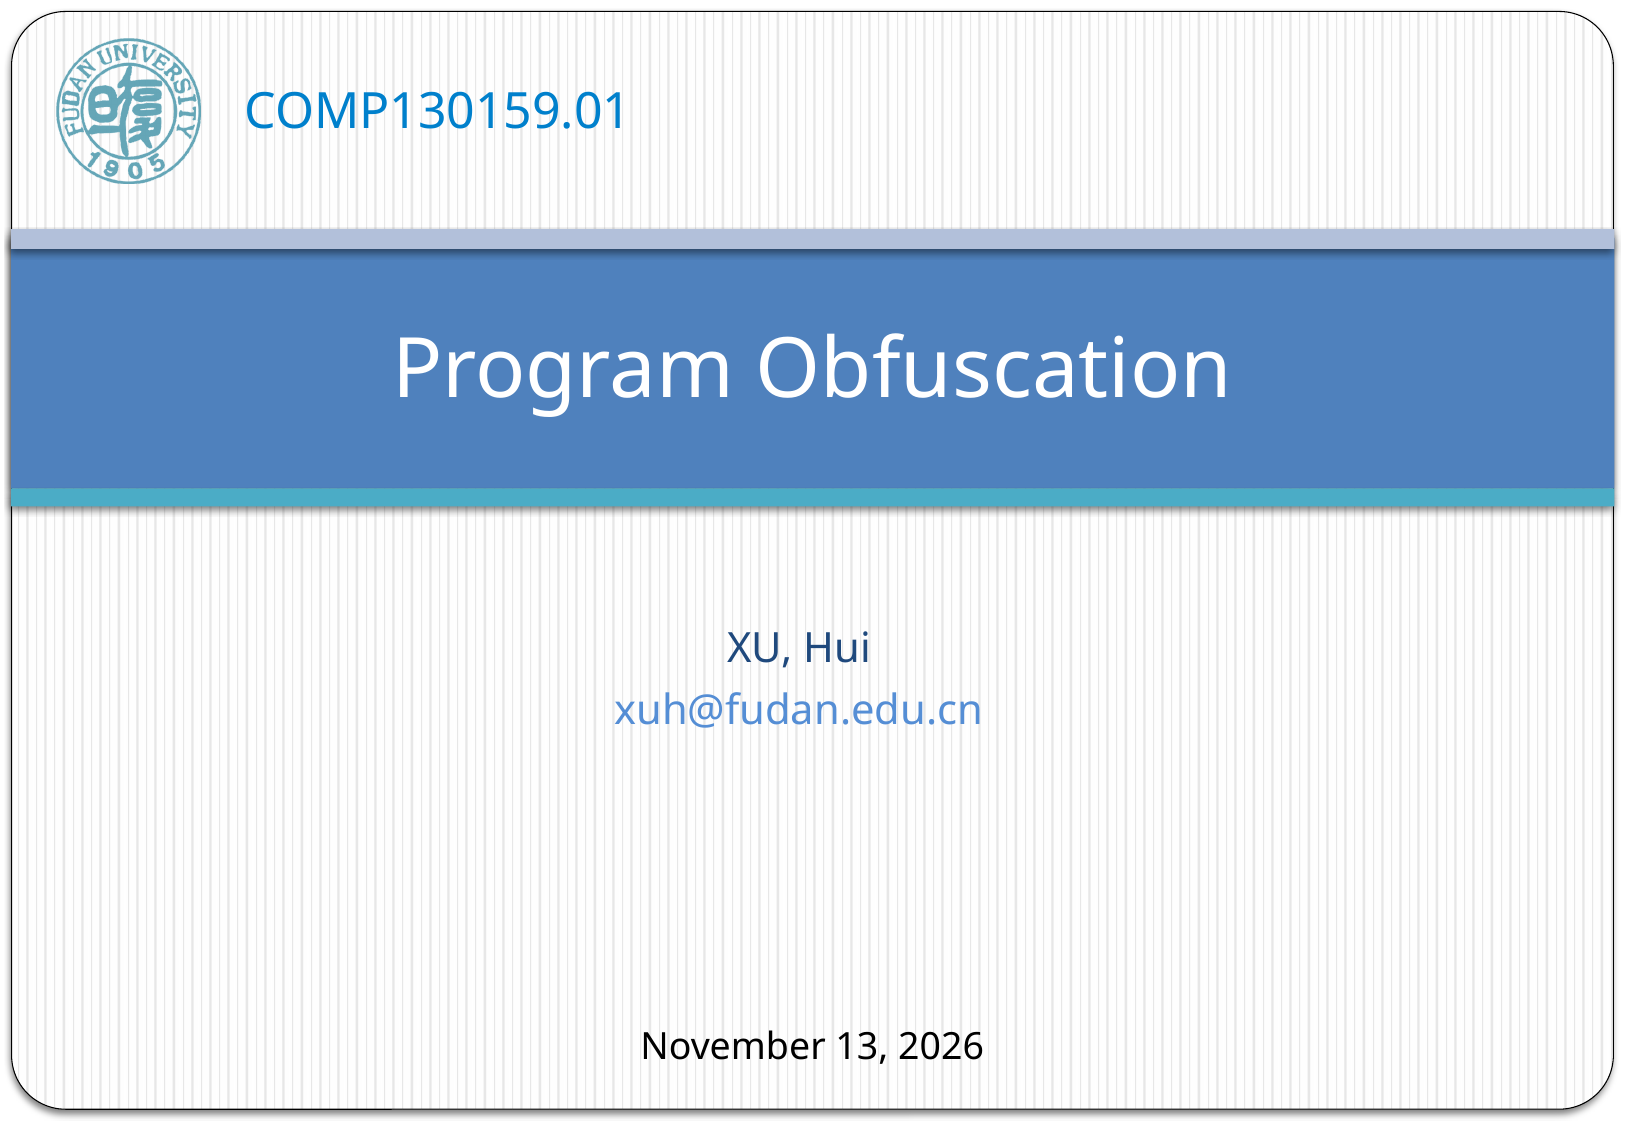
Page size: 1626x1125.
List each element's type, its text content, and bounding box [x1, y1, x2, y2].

picture [56, 38, 202, 184]
text_box COMP130159.01 [230, 70, 647, 146]
text_box June 9, 2020 [625, 1015, 1000, 1081]
title Program Obfuscation [81, 247, 1544, 489]
subtitle XU, Hui xuh@fudan.edu.cn [230, 613, 1368, 788]
